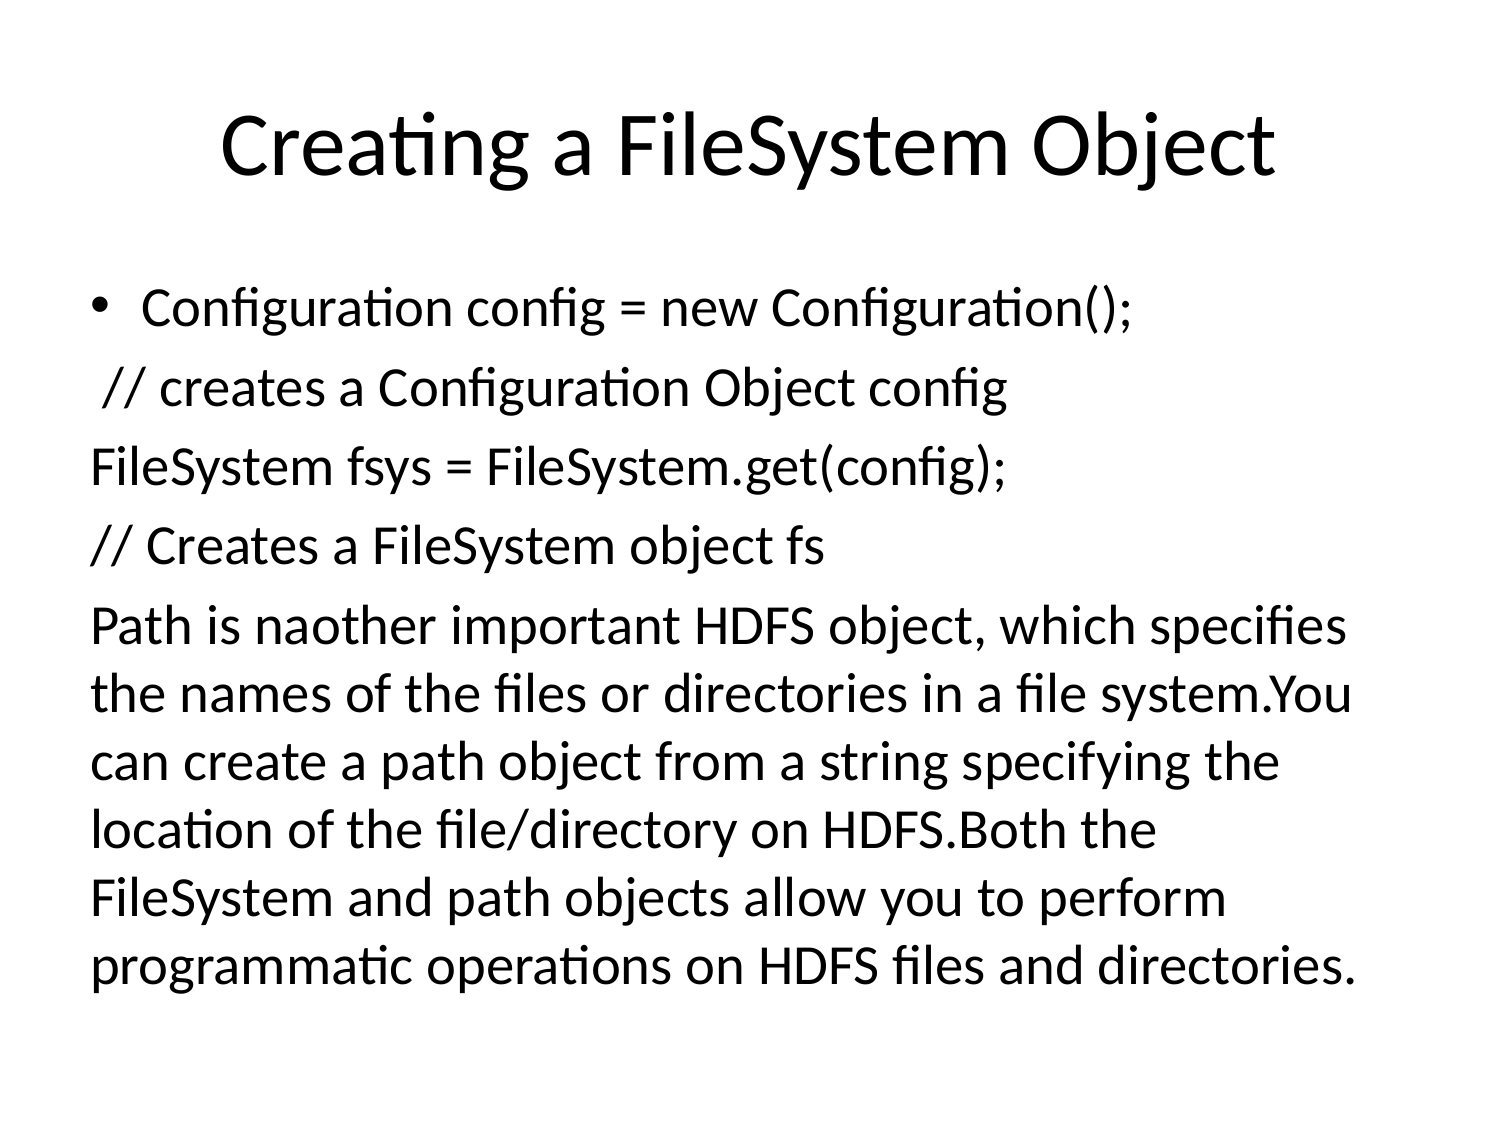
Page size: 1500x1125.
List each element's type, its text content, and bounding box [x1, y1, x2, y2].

list Configuration config = new Configuration(); // creates a Configuration Object config FileSystem fsys = FileSystem.get(config); // Creates a FileSystem object fs Path is naother important HDFS object, which specifies the names of the files or directories in a file system.You can create a path object from a string specifying the location of the file/directory on HDFS.Both the FileSystem and path objects allow you to perform programmatic operations on HDFS files and directories. [75, 262, 1425, 1005]
title Creating a FileSystem Object [75, 45, 1425, 233]
